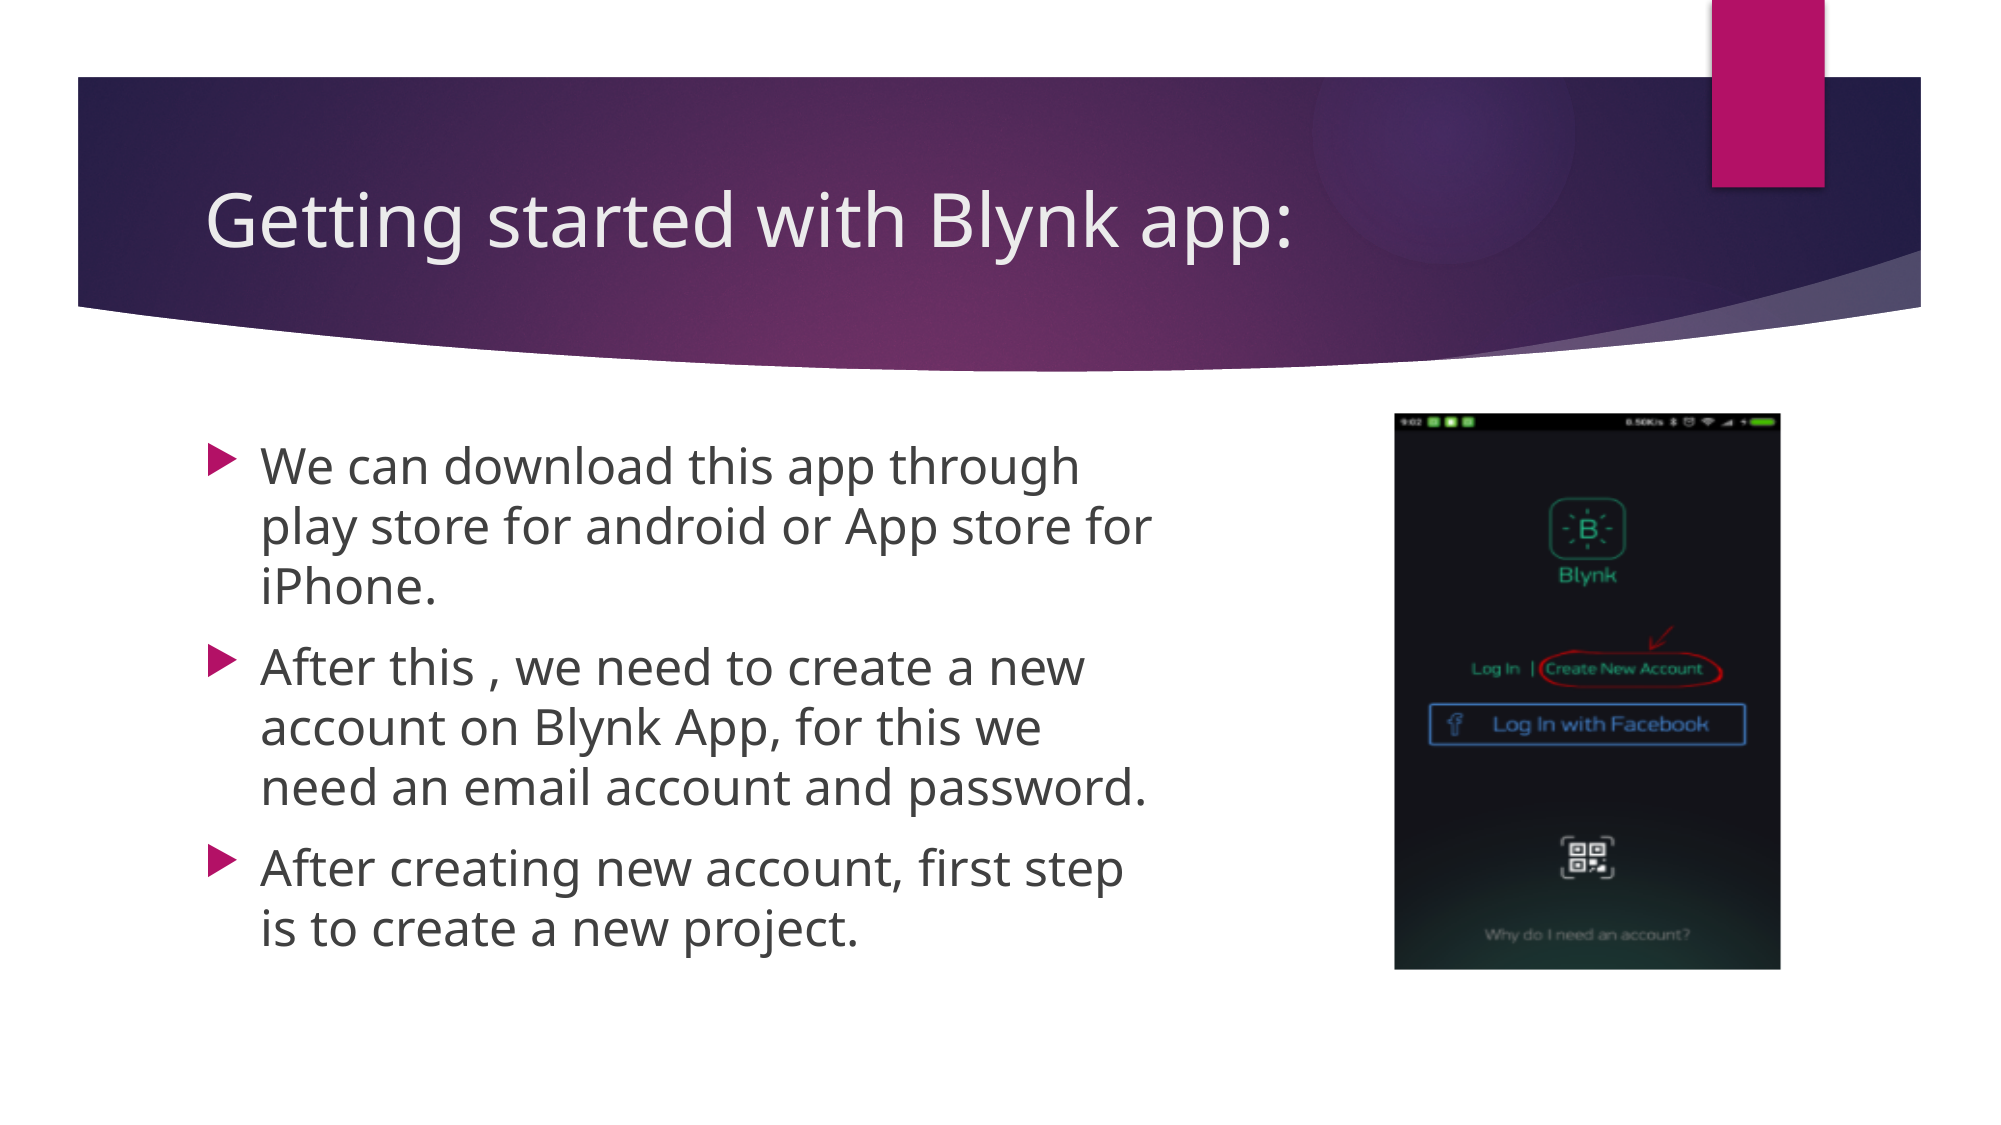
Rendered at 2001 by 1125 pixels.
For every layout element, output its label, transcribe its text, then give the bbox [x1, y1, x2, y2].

list We can download this app through play store for android or App store for iPhone. After this , we need to create a new account on Blynk App, for this we need an email account and password. After creating new account, first step is to create a new project. [189, 427, 1182, 988]
title Getting started with Blynk app: [189, 159, 1627, 276]
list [1393, 412, 1783, 974]
